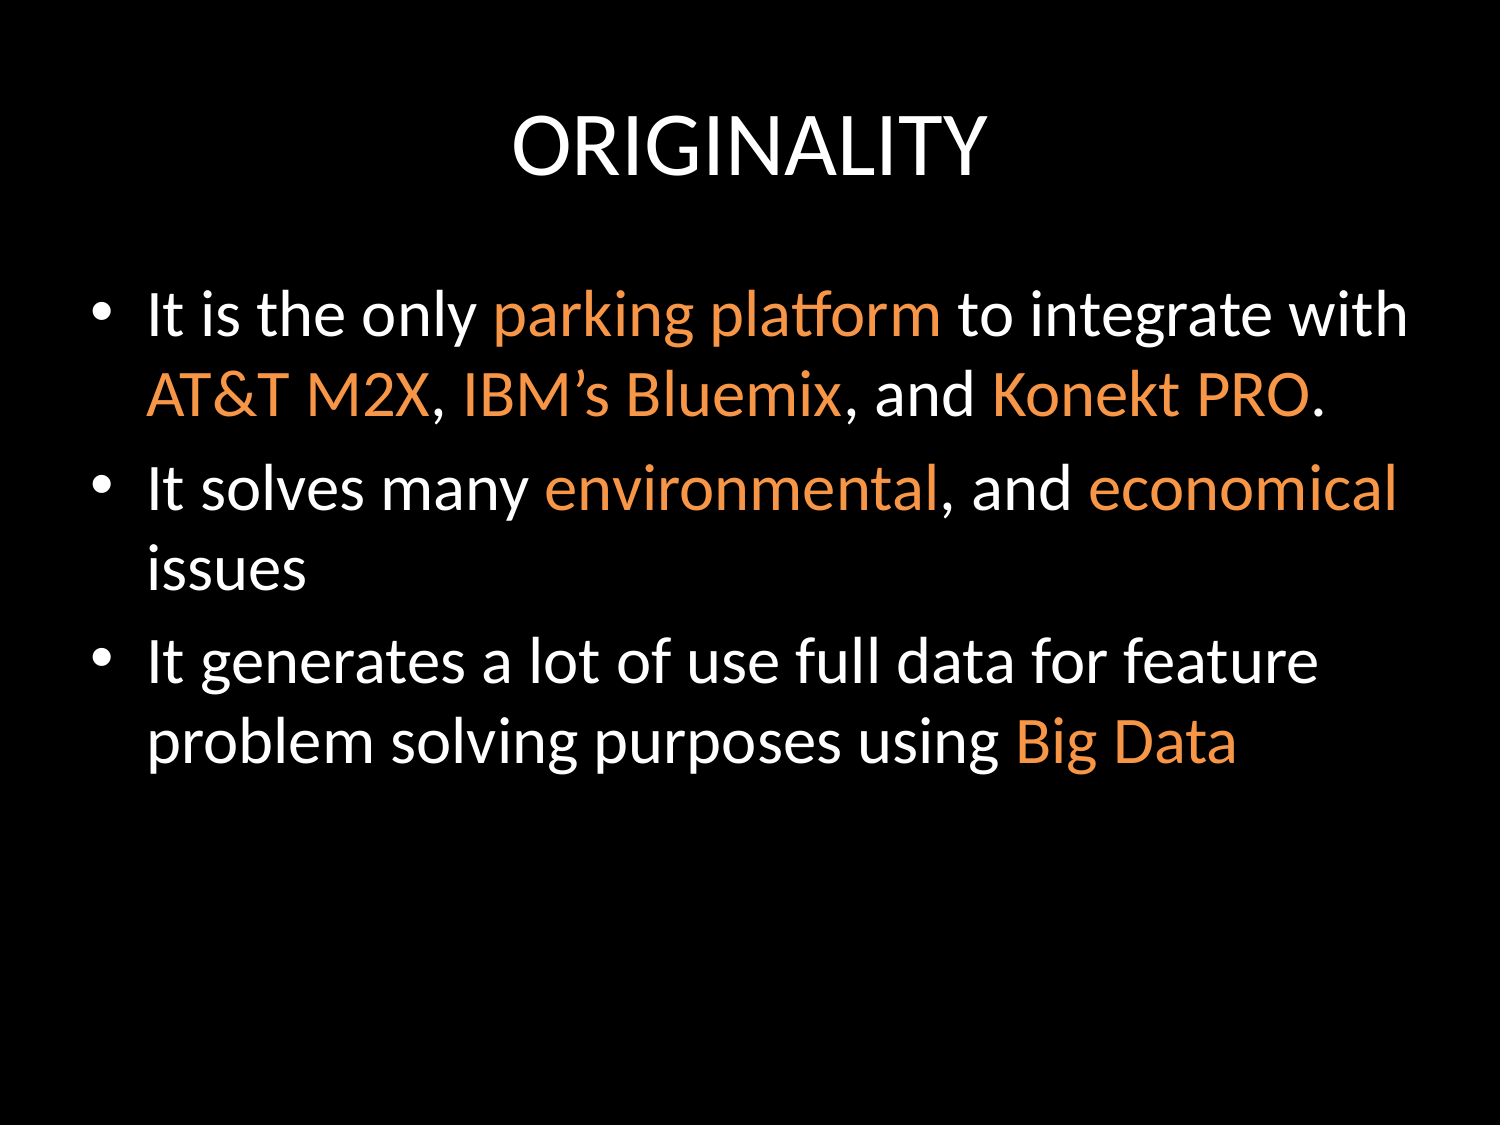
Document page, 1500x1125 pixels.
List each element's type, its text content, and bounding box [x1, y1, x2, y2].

list It is the only parking platform to integrate with AT&T M2X, IBM’s Bluemix, and Konekt PRO. It solves many environmental, and economical issues It generates a lot of use full data for feature problem solving purposes using Big Data [75, 262, 1425, 1005]
title ORIGINALITY [75, 45, 1425, 233]
